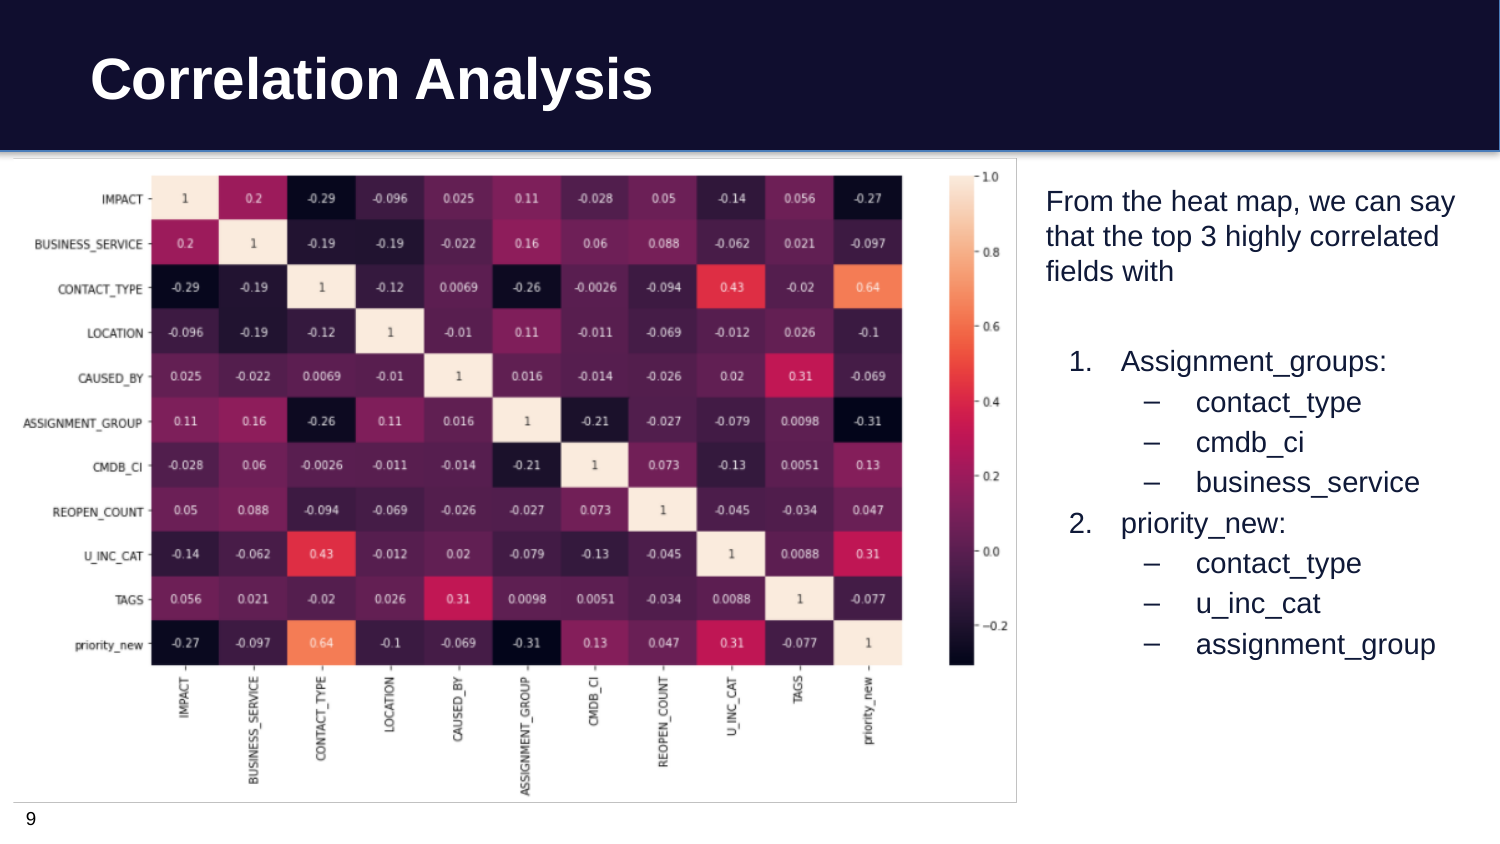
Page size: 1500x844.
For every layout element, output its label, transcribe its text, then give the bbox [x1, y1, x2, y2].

slide_number 9 [5, 797, 58, 838]
picture [13, 157, 1019, 804]
title Correlation Analysis [75, 33, 1450, 198]
list From the heat map, we can say that the top 3 highly correlated fields with Assignment_groups: contact_type cmdb_ci business_service priority_new: contact_type u_inc_cat assignment_group [1030, 174, 1482, 787]
